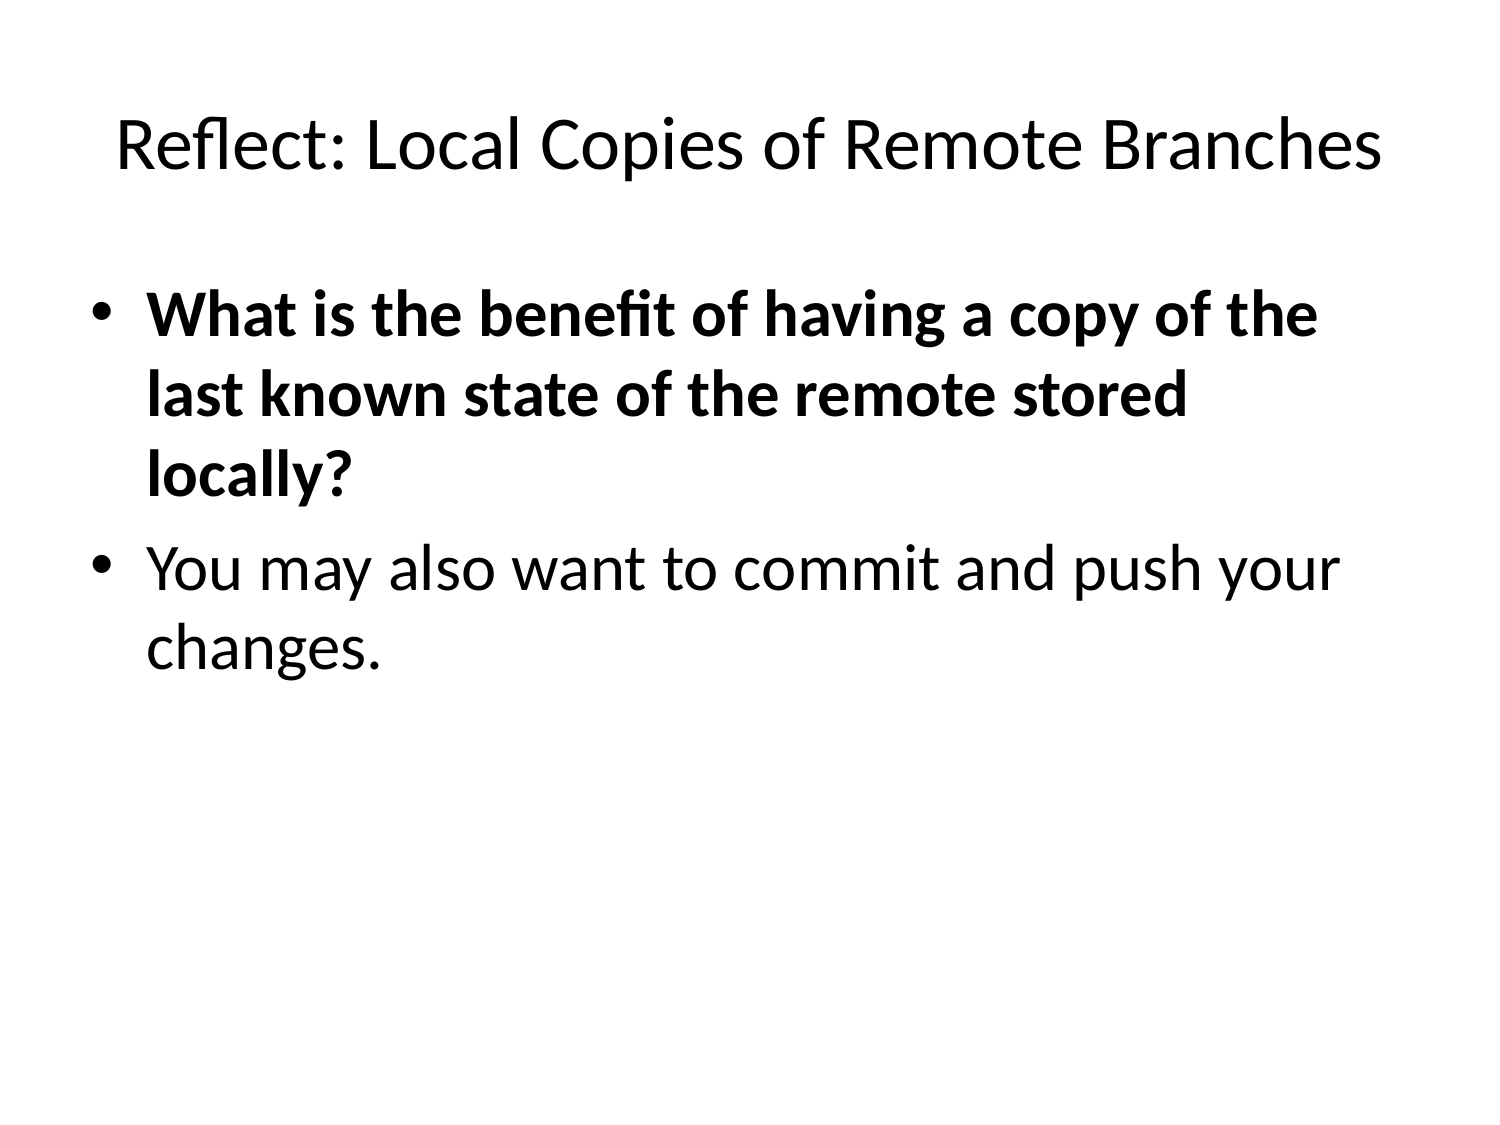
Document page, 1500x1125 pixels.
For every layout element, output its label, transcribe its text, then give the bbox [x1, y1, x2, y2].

list What is the benefit of having a copy of the last known state of the remote stored locally? You may also want to commit and push your changes. [75, 262, 1425, 1005]
title Reflect: Local Copies of Remote Branches [75, 45, 1425, 233]
